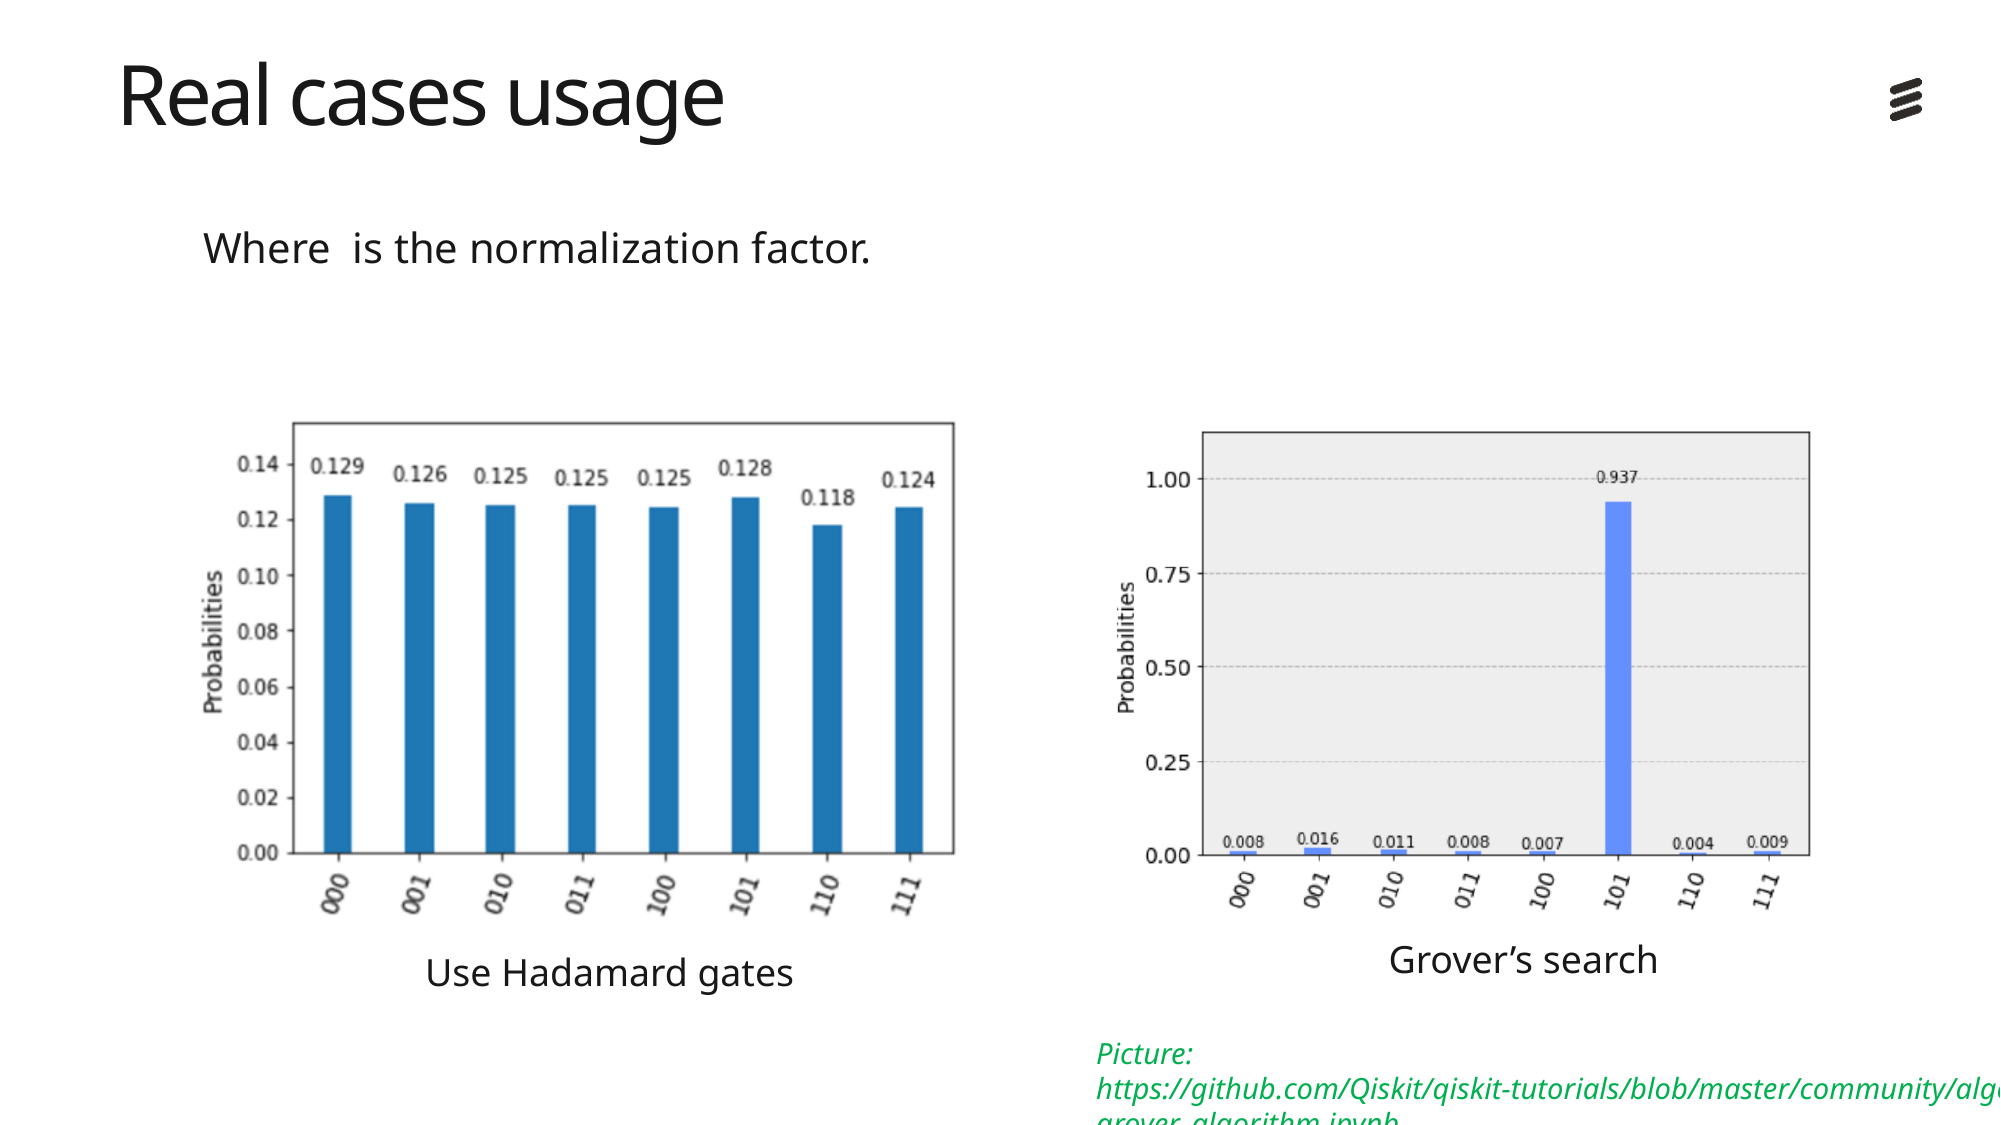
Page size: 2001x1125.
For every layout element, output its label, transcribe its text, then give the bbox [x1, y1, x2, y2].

text_box Use Hadamard gates [410, 941, 810, 1001]
picture [1101, 423, 1816, 922]
picture [199, 398, 965, 922]
text_box Picture: https://github.com/Qiskit/qiskit-tutorials/blob/master/community/algorithms/grover_algorithm.ipynb [1081, 1027, 2000, 1125]
text_box Real cases usage [104, 51, 1711, 230]
text_box Grover’s search [1373, 930, 1675, 989]
